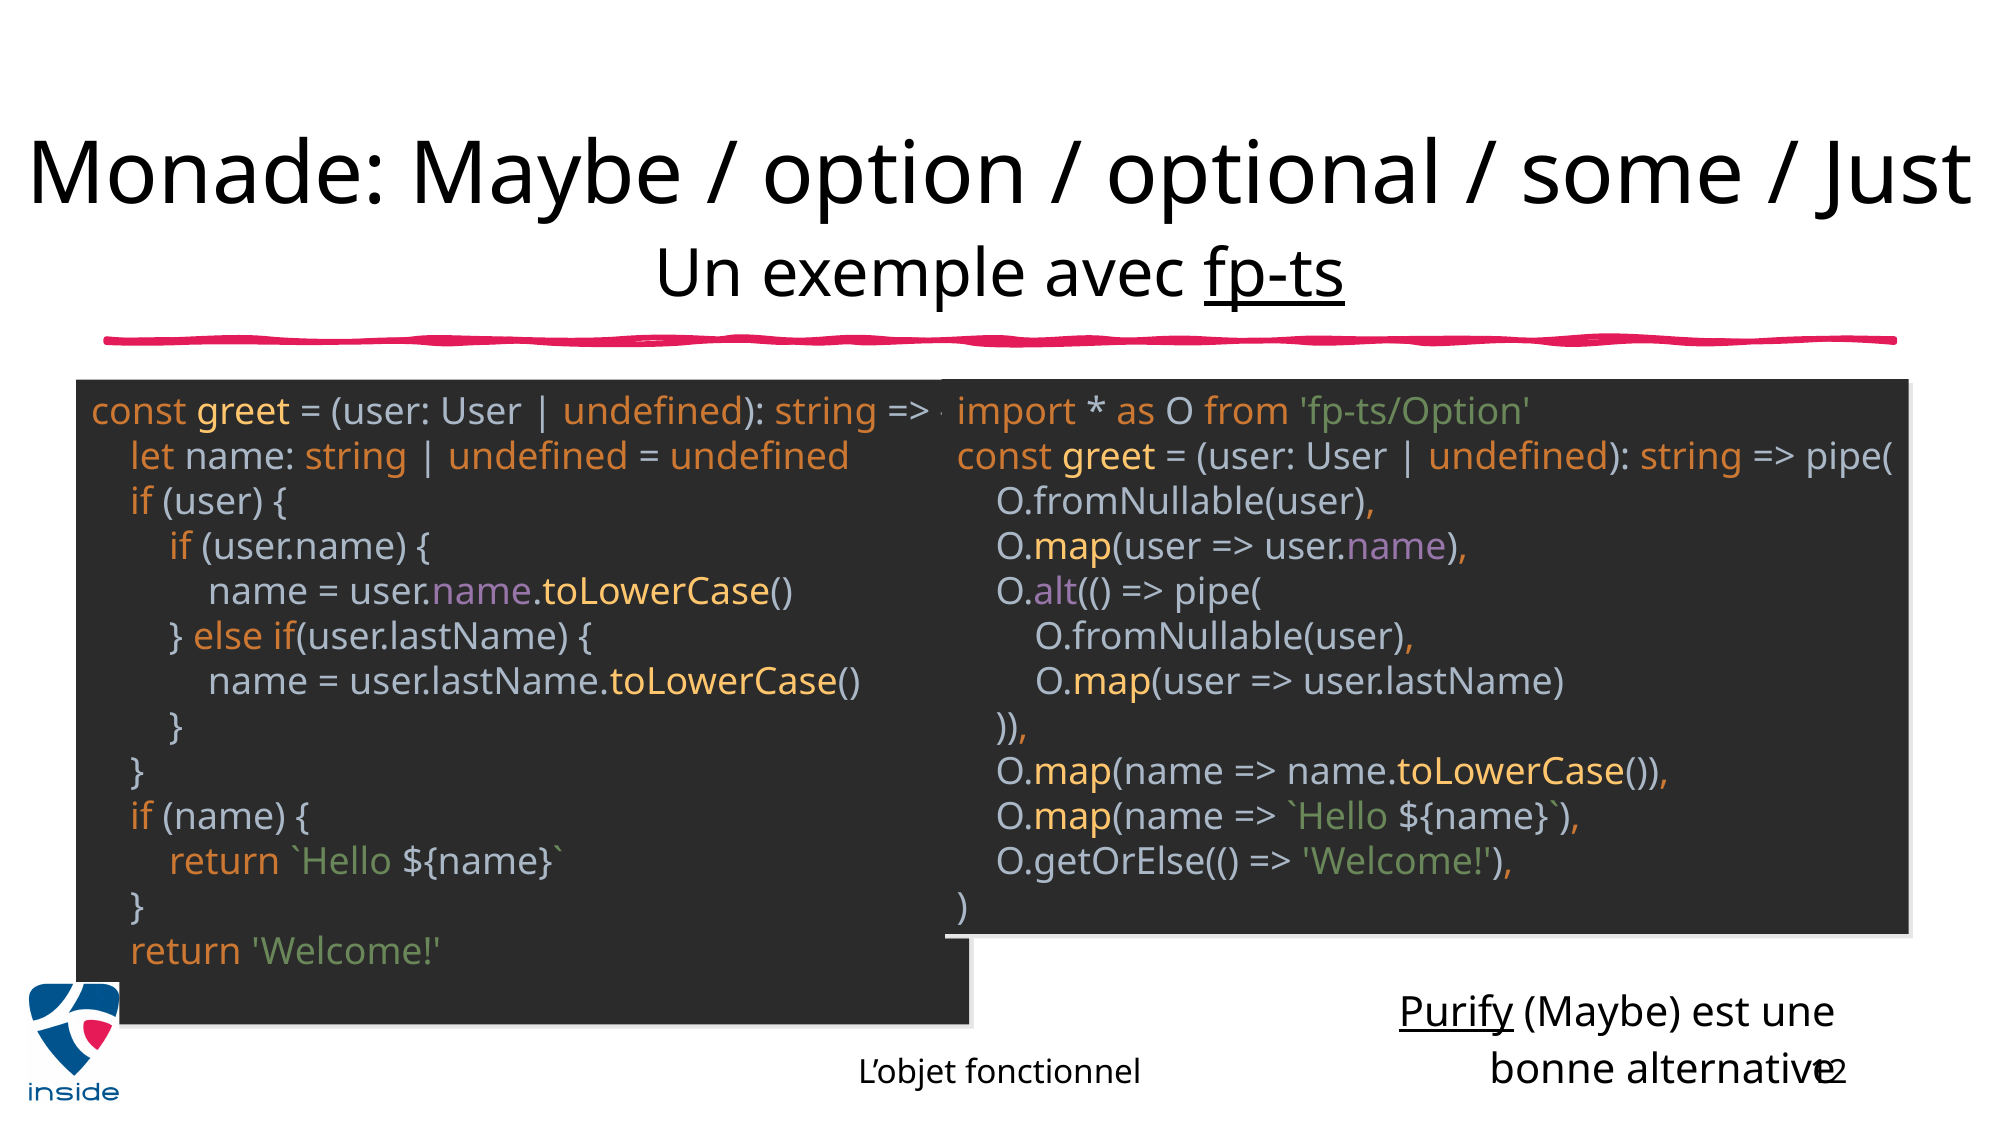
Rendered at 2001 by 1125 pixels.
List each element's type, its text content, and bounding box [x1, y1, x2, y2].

picture [27, 982, 120, 1103]
slide_number 12 [1412, 1042, 1863, 1103]
text_box Purify (Maybe) est une bonne alternative [1383, 977, 1851, 1099]
title Monade: Maybe / option / optional / some / Just [0, 59, 2000, 278]
text_box Un exemple avec fp-ts [137, 278, 1863, 328]
footer L’objet fonctionnel [662, 1042, 1338, 1103]
text_box const greet = (user: User | undefined): string => { let name: string | undefined = undefined if (user) { if (user.name) { name = user.name.toLowerCase() } else if(user.lastName) { name = user.lastName.toLowerCase() } } if (name) { return `Hello ${name}` } return 'Welcome!' } [76, 379, 970, 1025]
text_box import * as O from 'fp-ts/Option' const greet = (user: User | undefined): string => pipe( O.fromNullable(user), O.map(user => user.name), O.alt(() => pipe( O.fromNullable(user), O.map(user => user.lastName) )), O.map(name => name.toLowerCase()), O.map(name => `Hello ${name}`), O.getOrElse(() => 'Welcome!'), ) [941, 379, 1909, 934]
